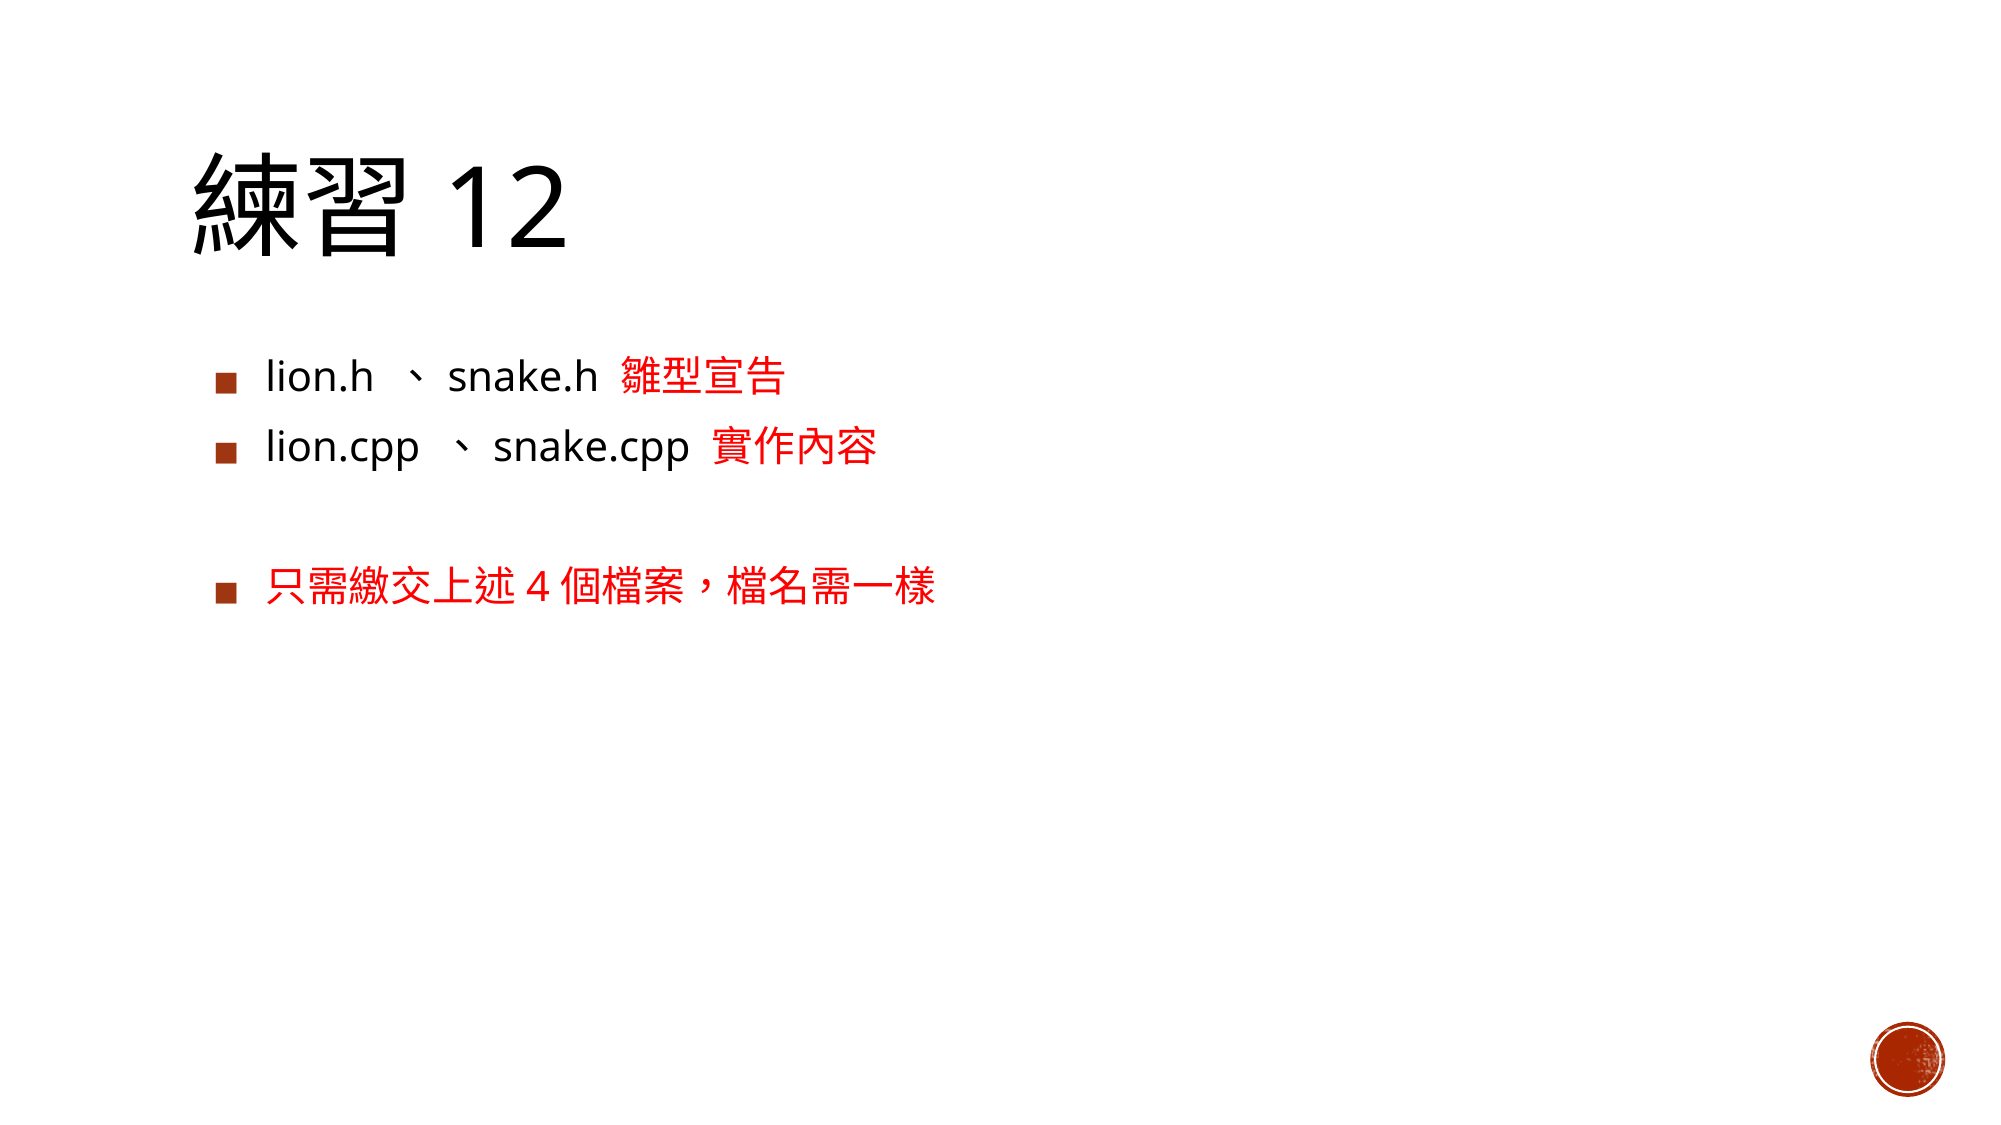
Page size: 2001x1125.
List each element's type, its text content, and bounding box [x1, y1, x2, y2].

title 練習12 [175, 79, 1826, 344]
list lion.h 、snake.h 雛型宣告 lion.cpp 、snake.cpp 實作內容 只需繳交上述4個檔案，檔名需一樣 [175, 348, 1826, 1013]
picture [1870, 1021, 1946, 1097]
